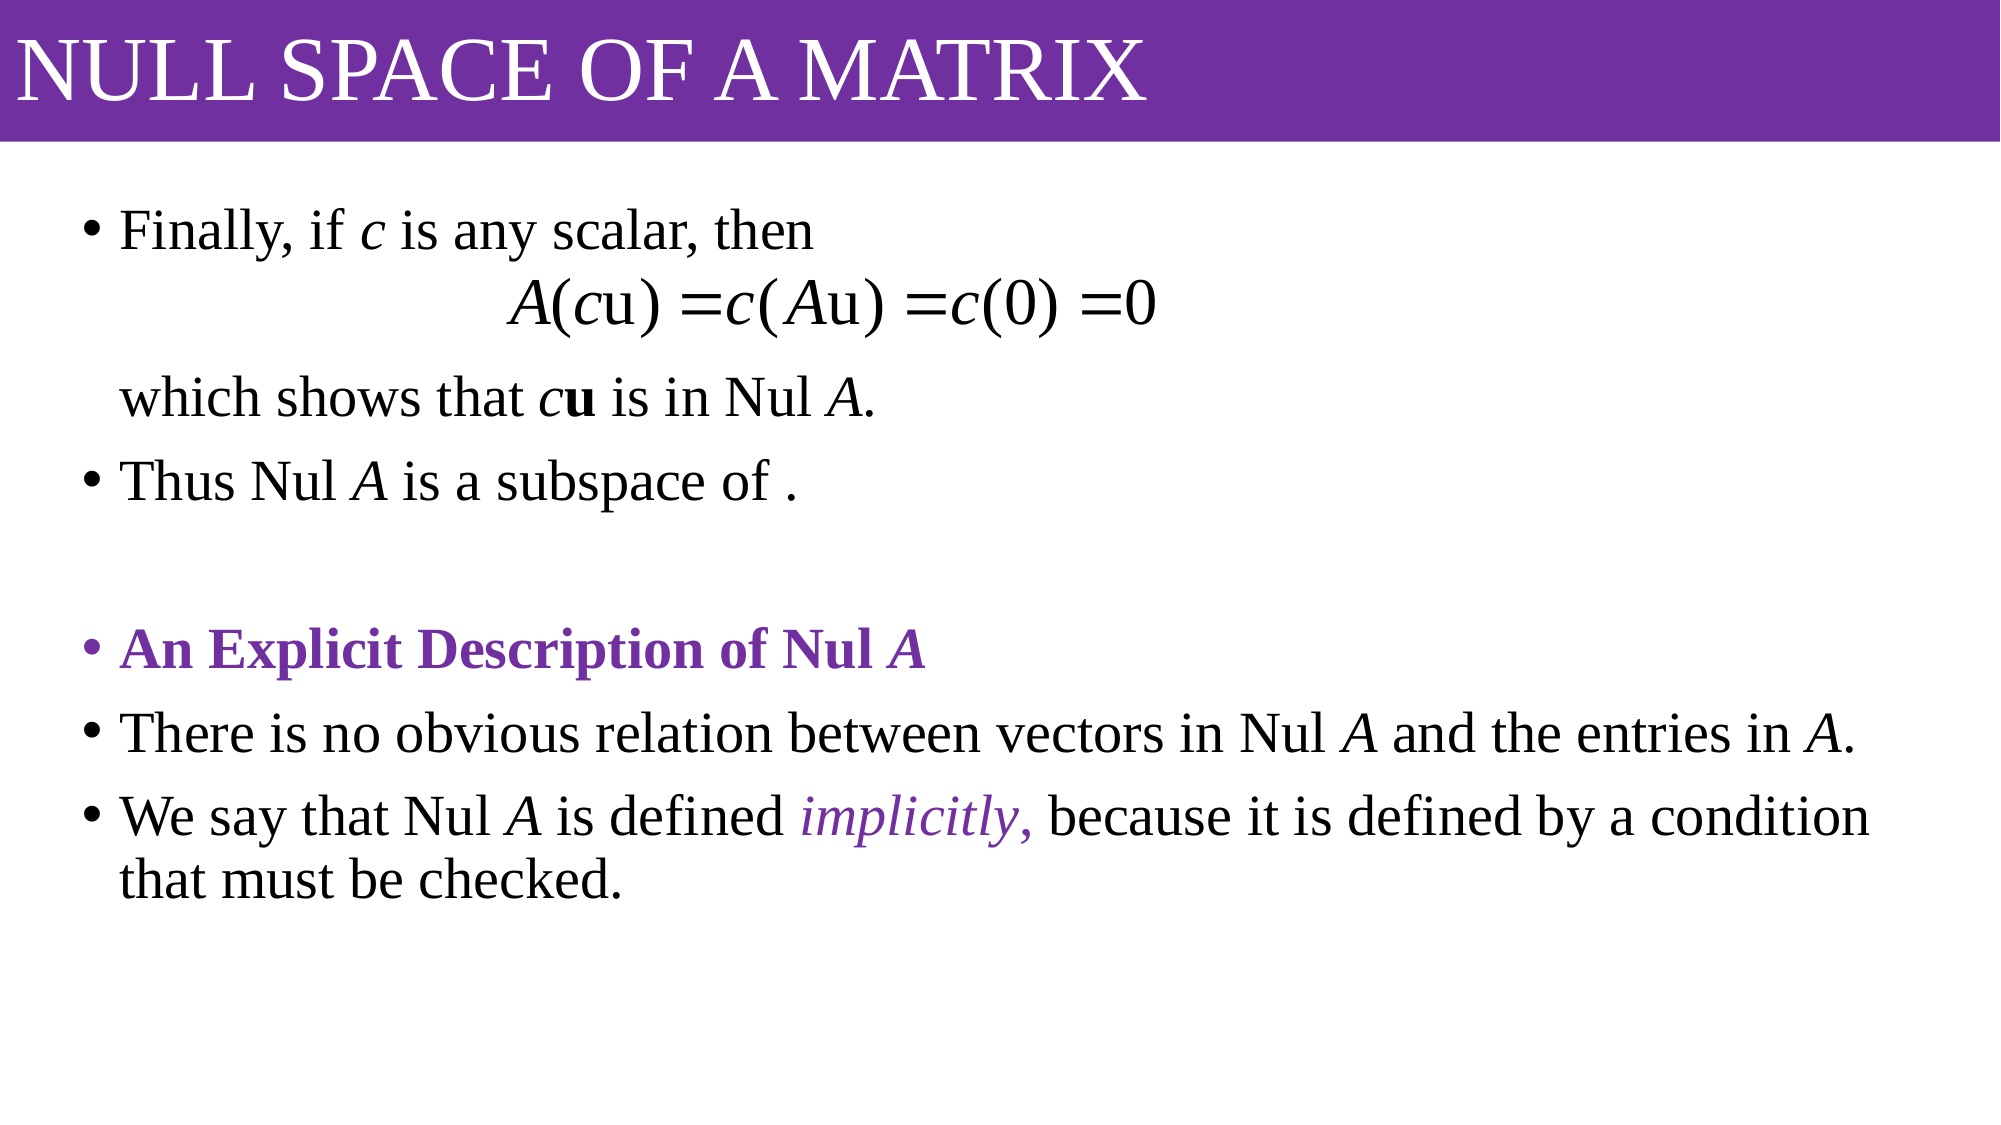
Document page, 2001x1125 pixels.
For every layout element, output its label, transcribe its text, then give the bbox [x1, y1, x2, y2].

title NULL SPACE OF A MATRIX [0, 0, 2000, 142]
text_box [502, 272, 1161, 343]
